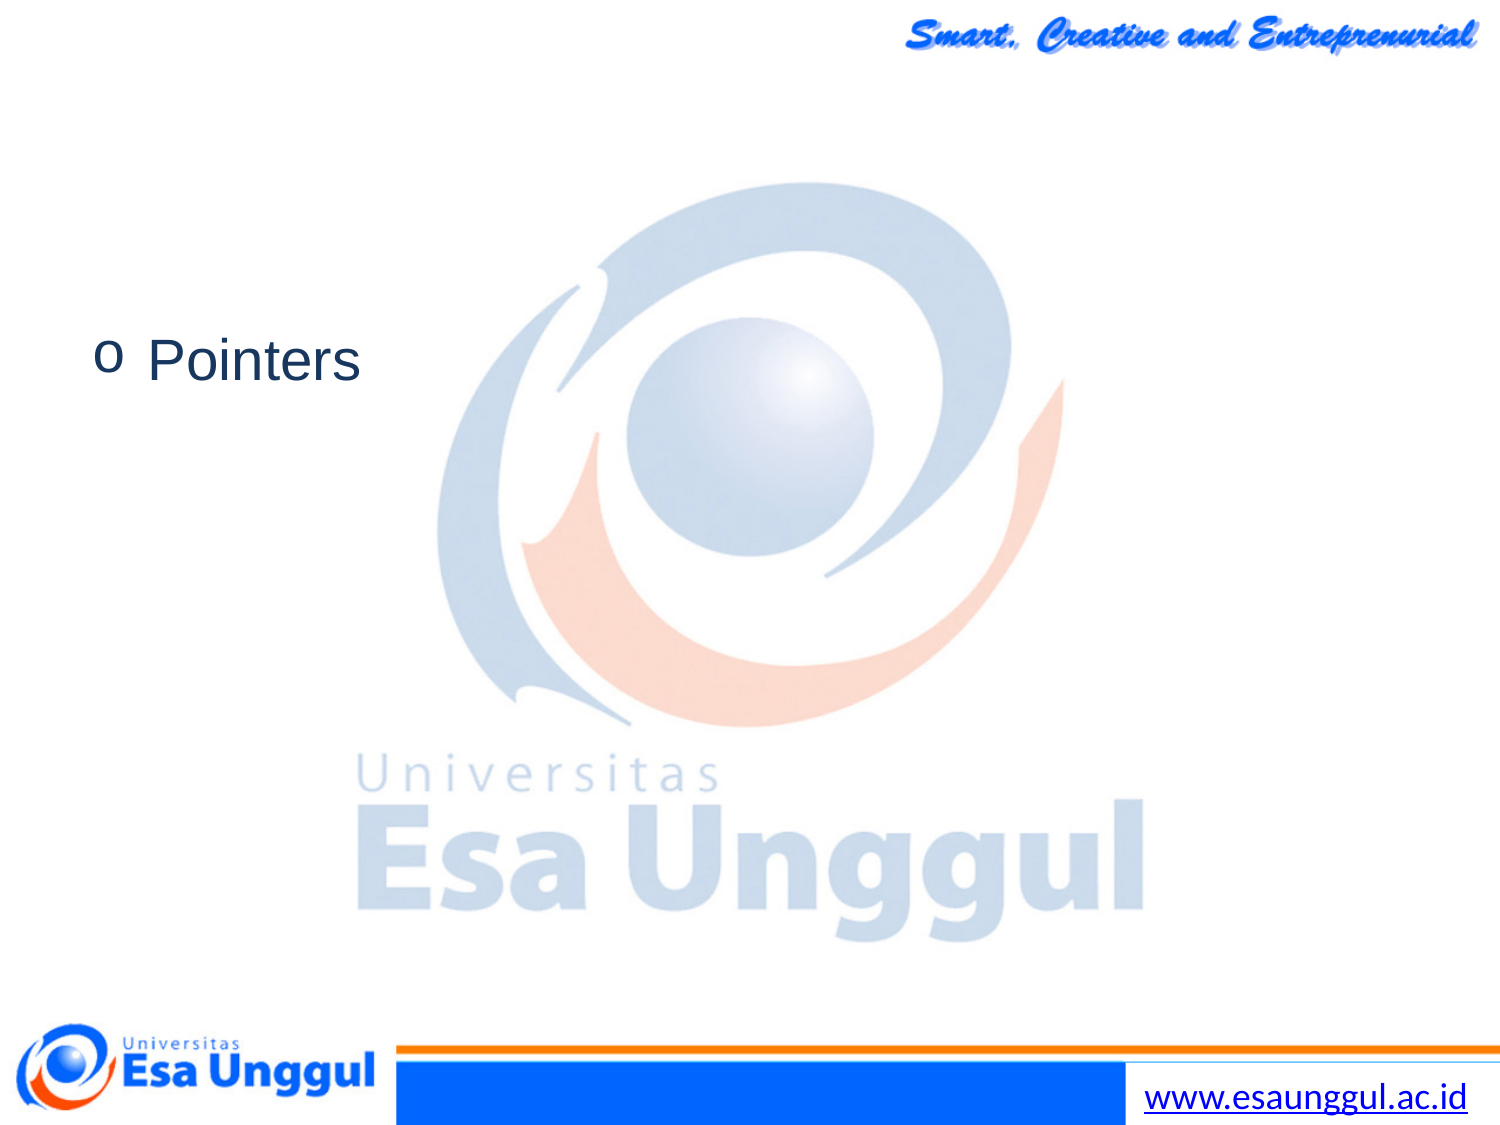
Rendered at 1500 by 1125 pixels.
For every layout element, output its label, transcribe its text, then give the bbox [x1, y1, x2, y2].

picture [0, 0, 1500, 1125]
list Pointers [76, 314, 1424, 1000]
